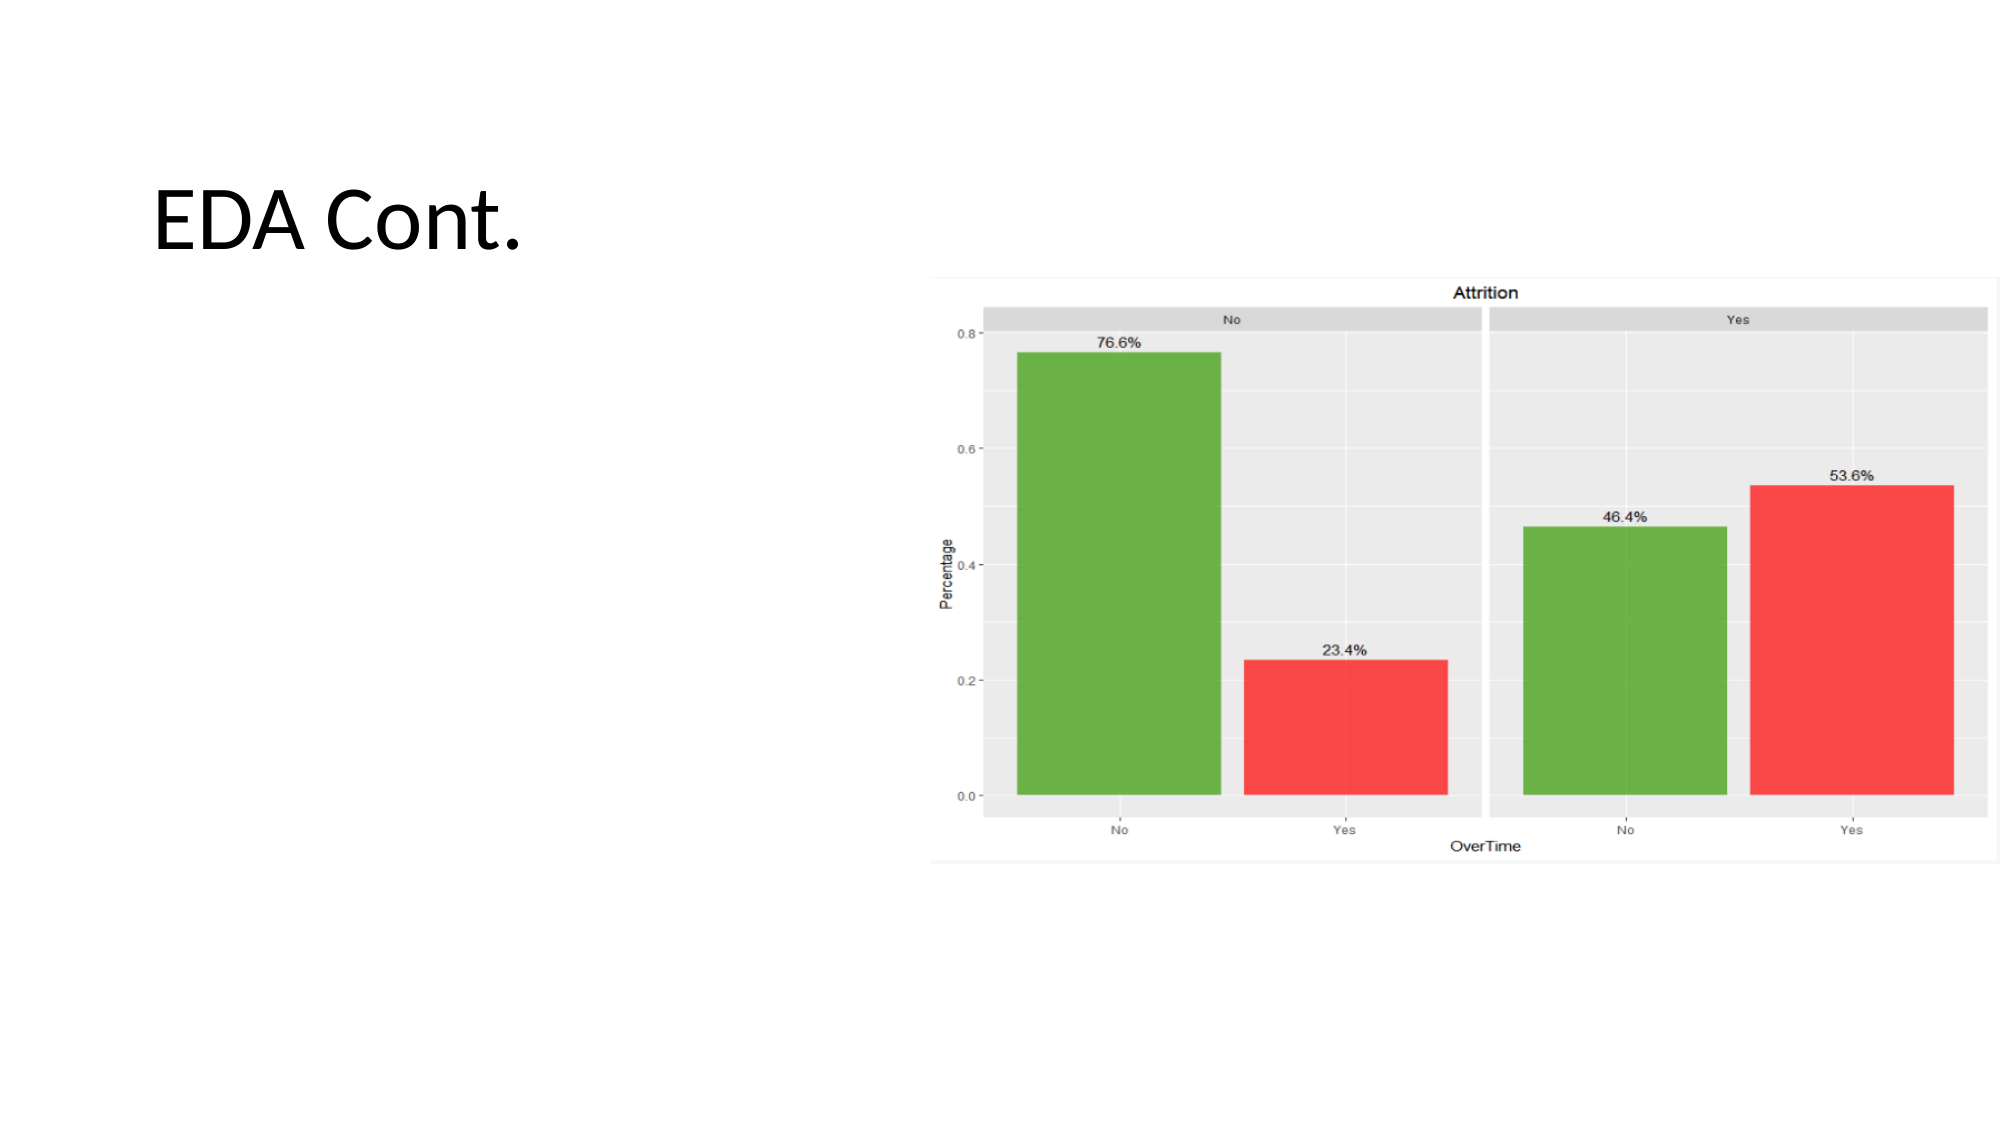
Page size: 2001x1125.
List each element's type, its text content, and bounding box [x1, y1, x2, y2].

title EDA Cont. [137, 59, 1863, 278]
picture [930, 276, 2000, 864]
